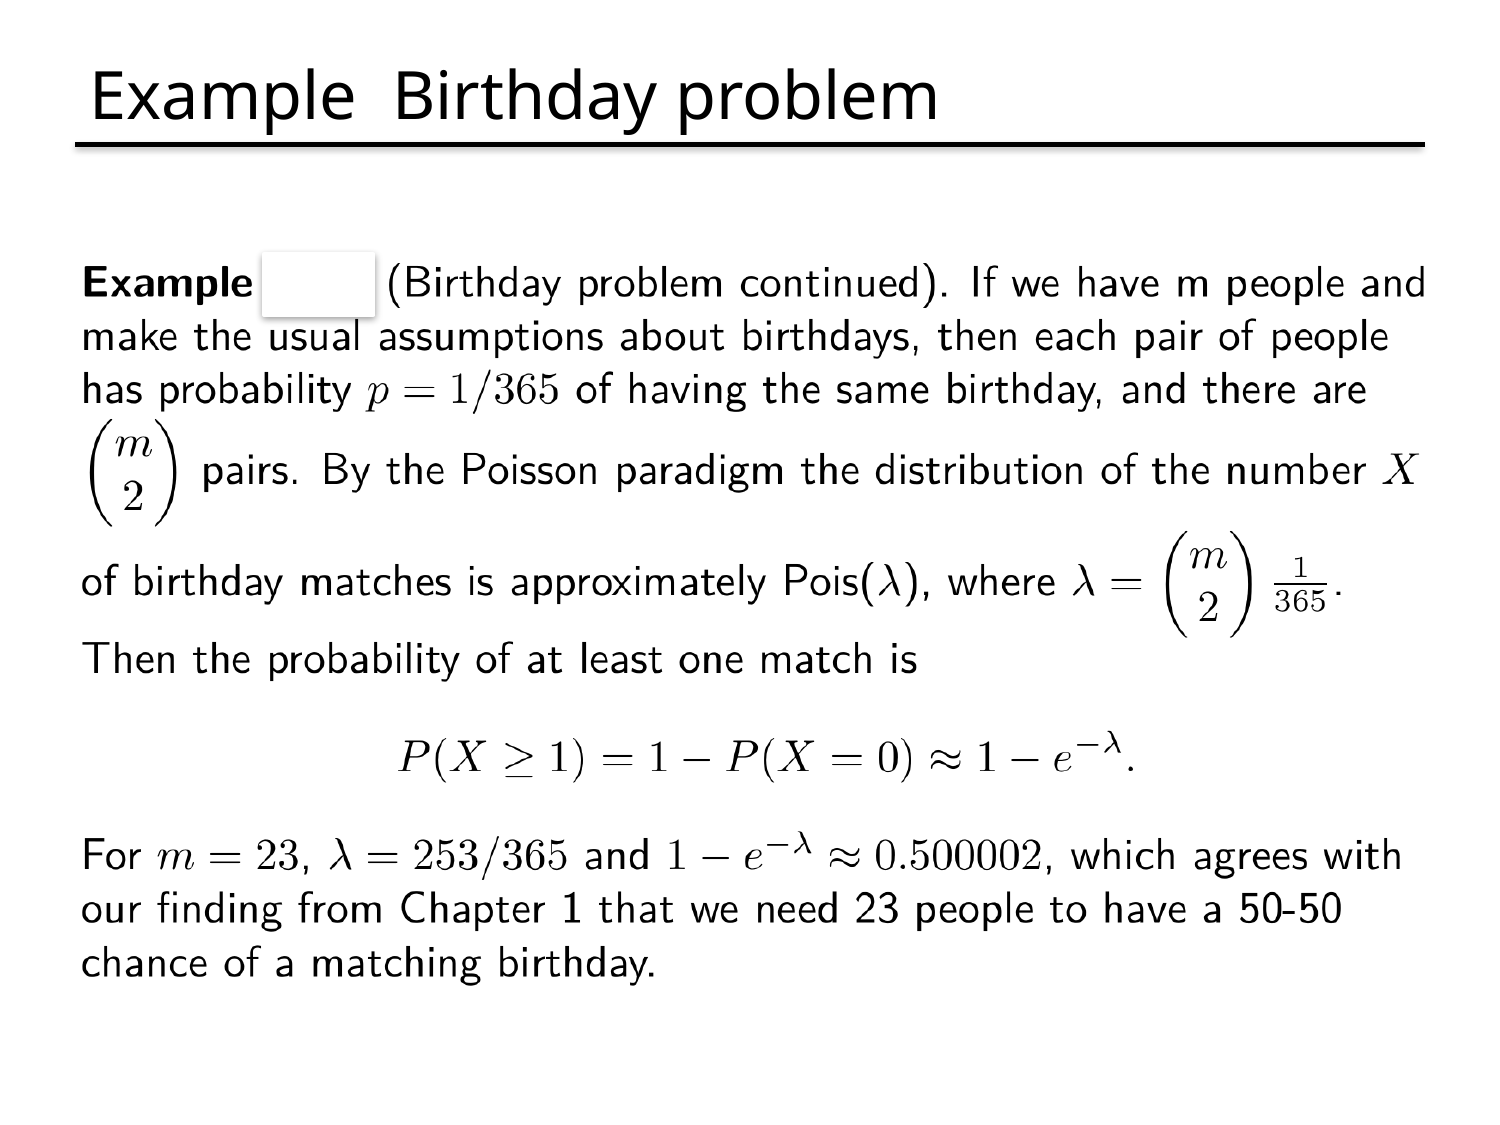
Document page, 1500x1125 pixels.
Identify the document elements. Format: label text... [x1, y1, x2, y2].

picture [75, 253, 1428, 990]
title Example Birthday problem [75, 45, 1425, 145]
